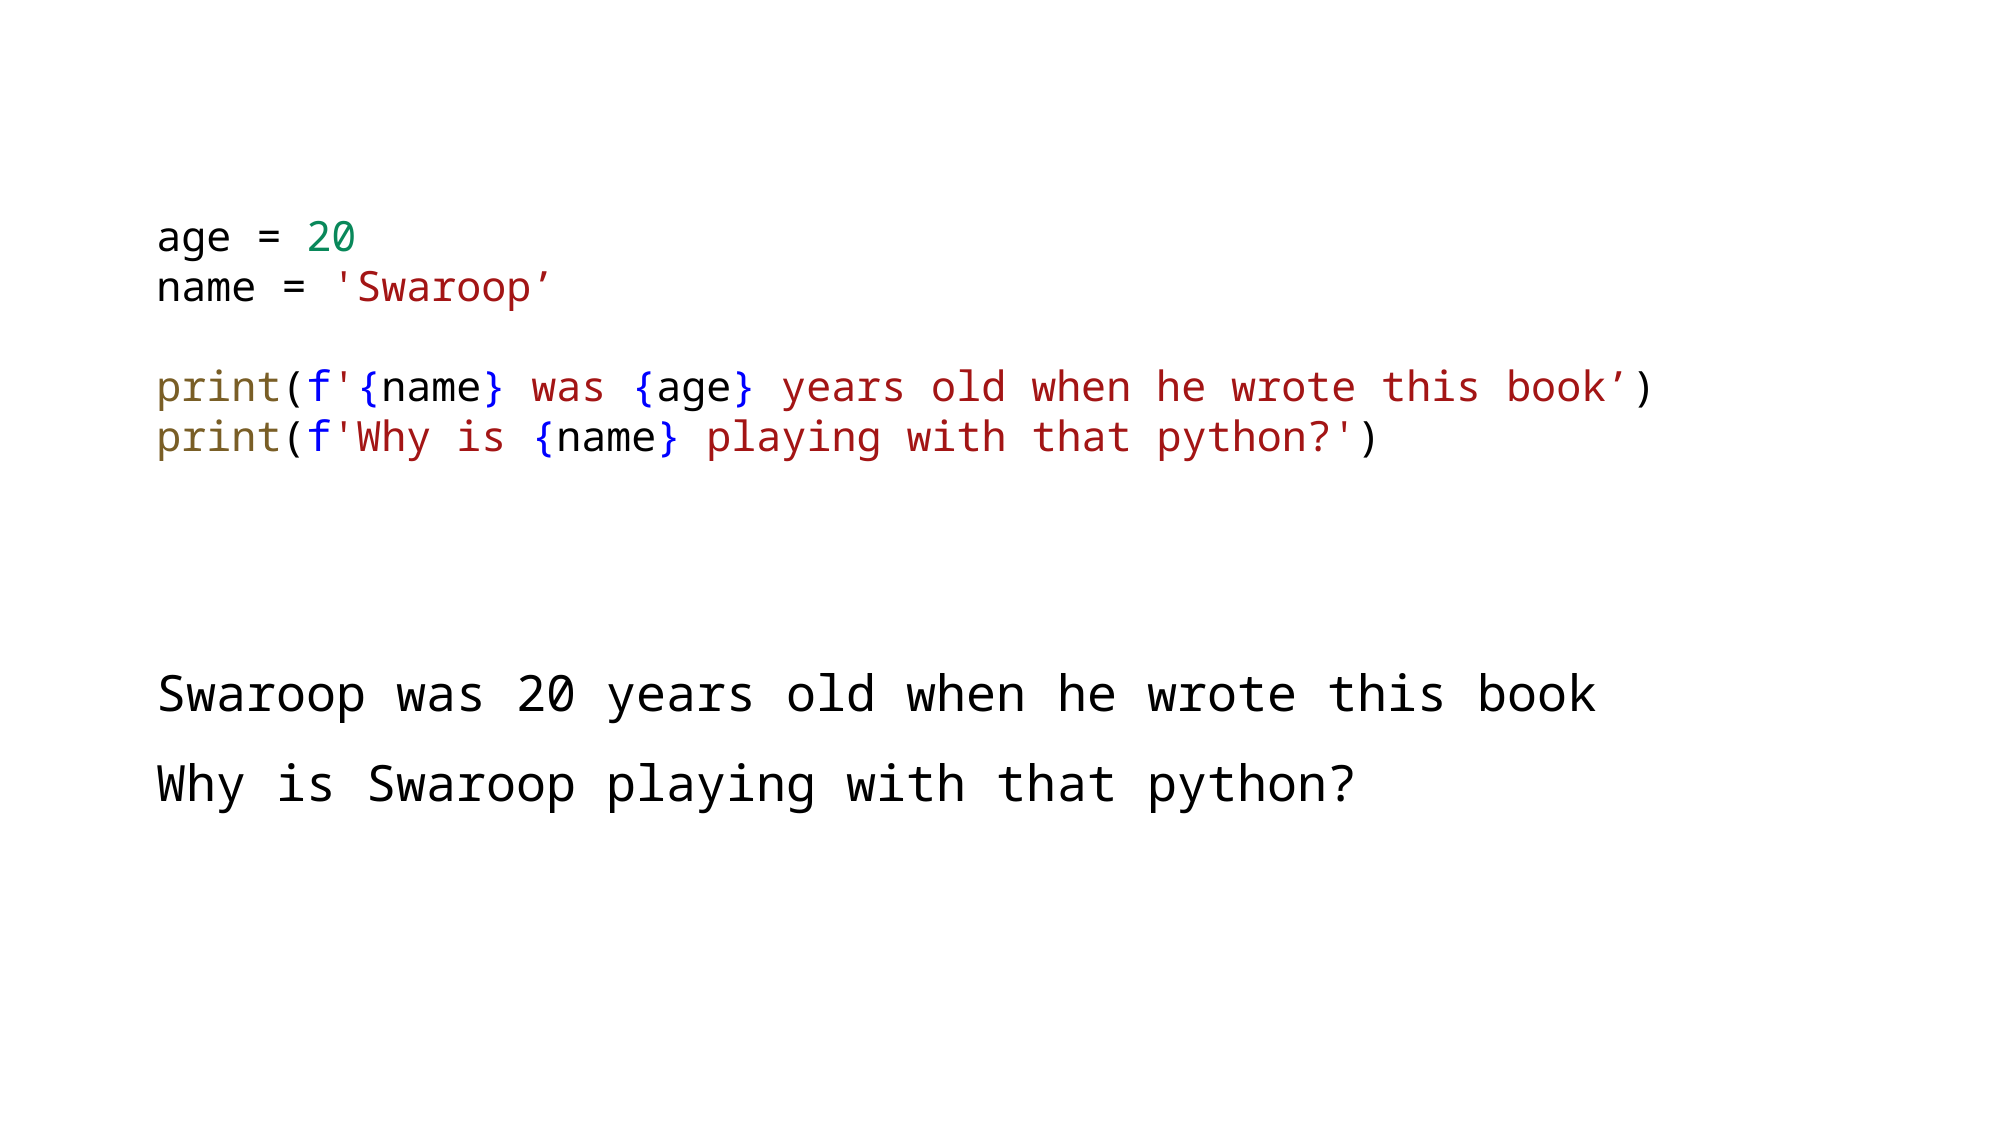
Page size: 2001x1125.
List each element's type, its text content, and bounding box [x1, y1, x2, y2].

title Swaroop was 20 years old when he wrote this book Why is Swaroop playing with that python? [141, 520, 1859, 923]
text_box age = 20 name = 'Swaroop’ print(f'{name} was {age} years old when he wrote this book’) print(f'Why is {name} playing with that python?') [141, 202, 1833, 468]
